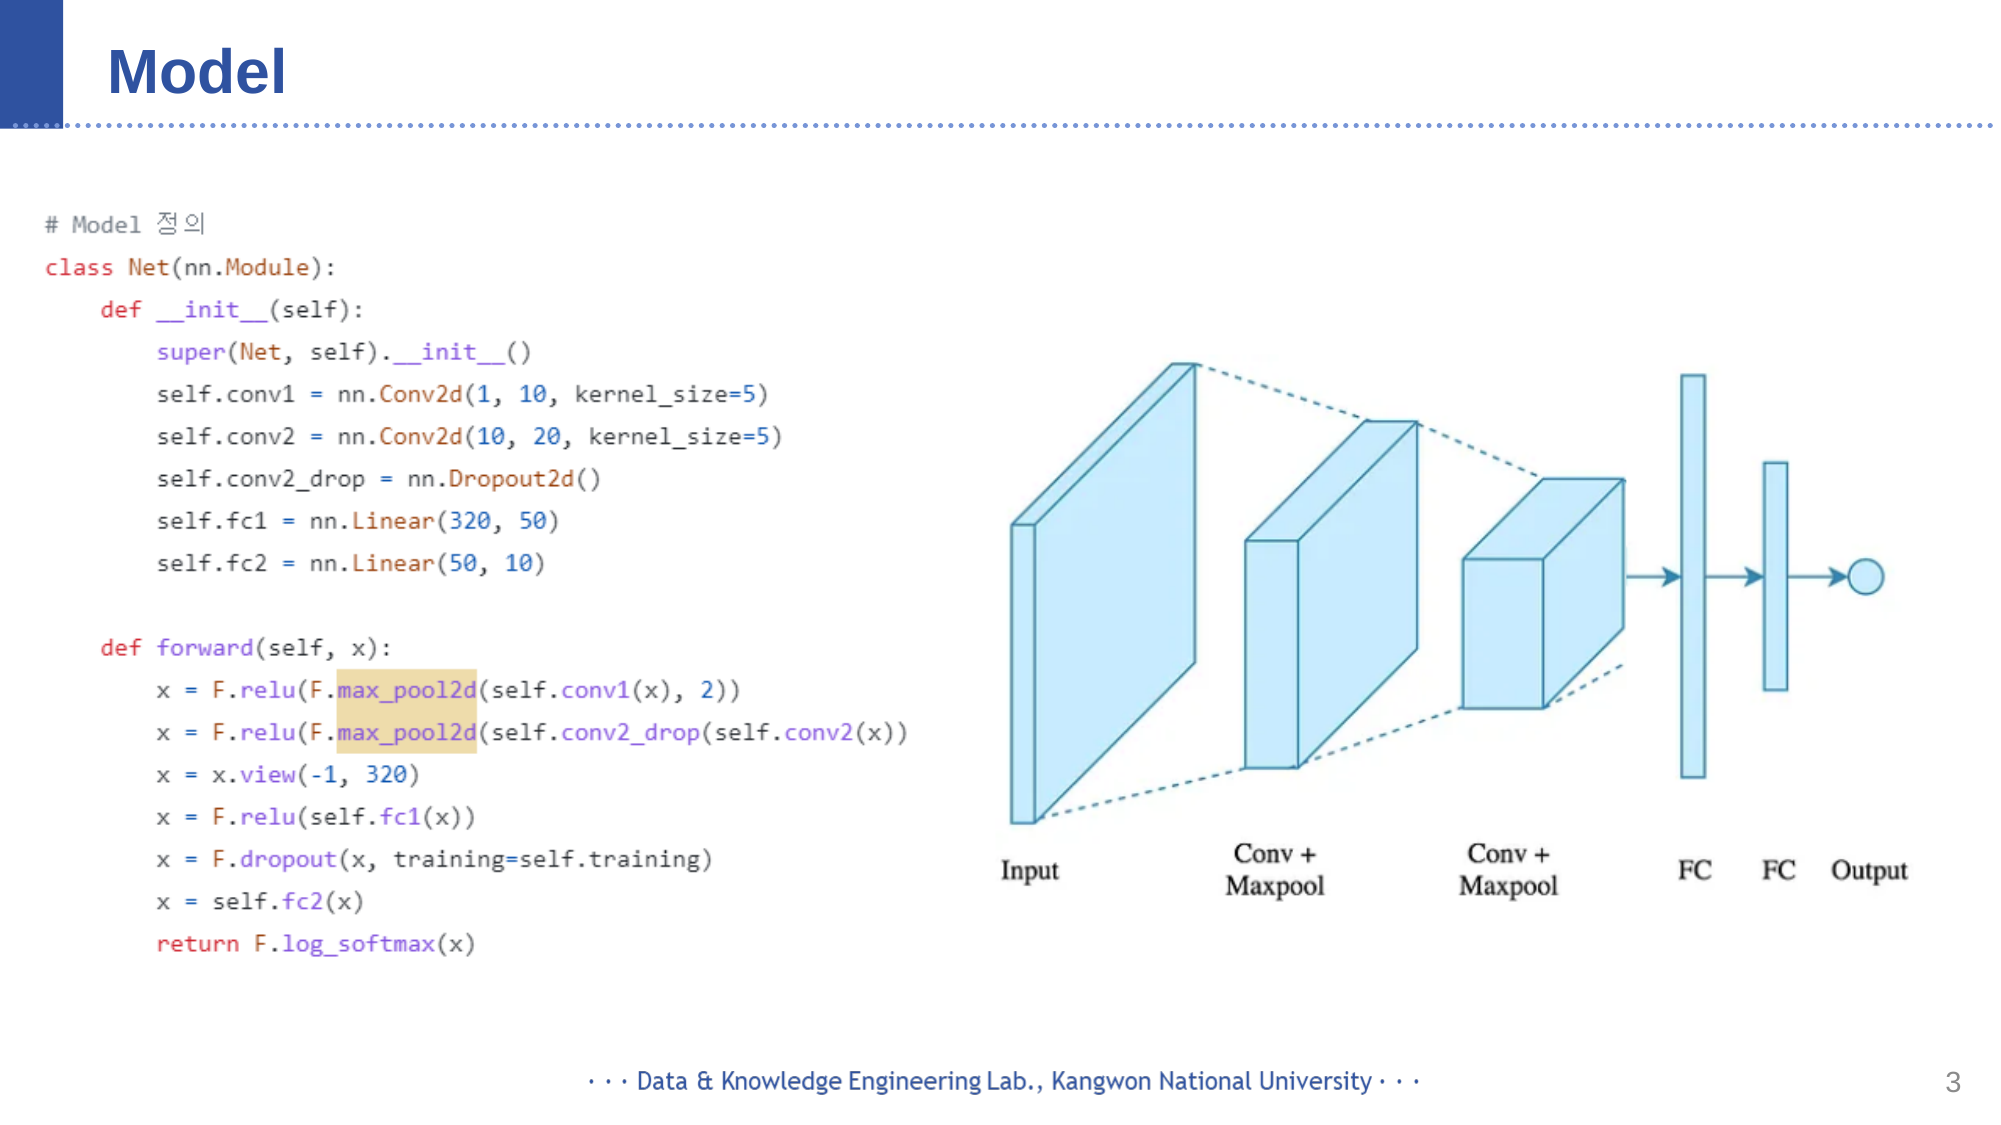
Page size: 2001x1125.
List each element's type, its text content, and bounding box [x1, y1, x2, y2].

picture [36, 196, 1973, 989]
picture [572, 1058, 1428, 1111]
slide_number 3 [1526, 1051, 1977, 1111]
title Model [92, 29, 1818, 109]
